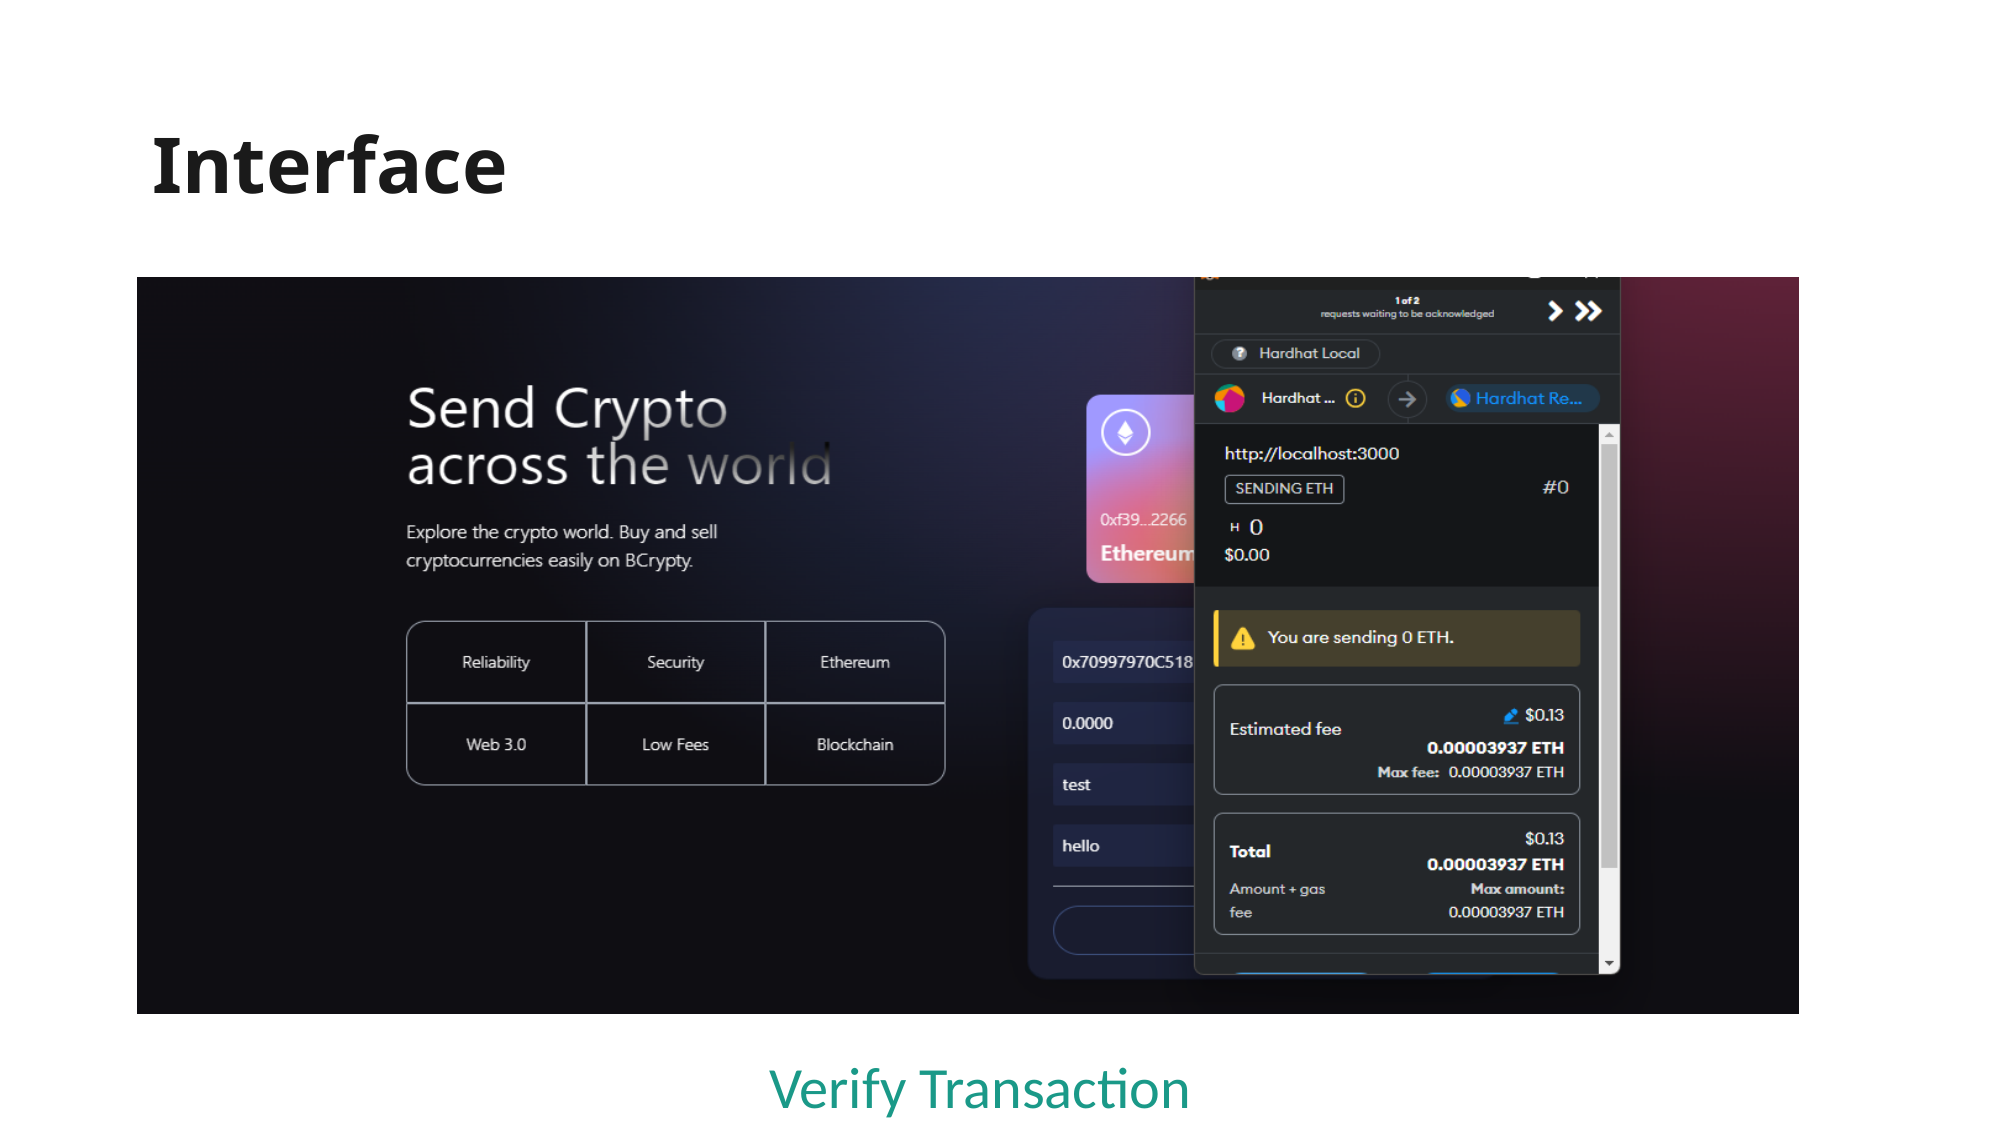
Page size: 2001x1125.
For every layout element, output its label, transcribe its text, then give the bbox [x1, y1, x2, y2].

picture [137, 277, 1799, 1014]
text_box Verify Transaction [754, 1035, 1246, 1075]
title Interface [137, 59, 1863, 278]
